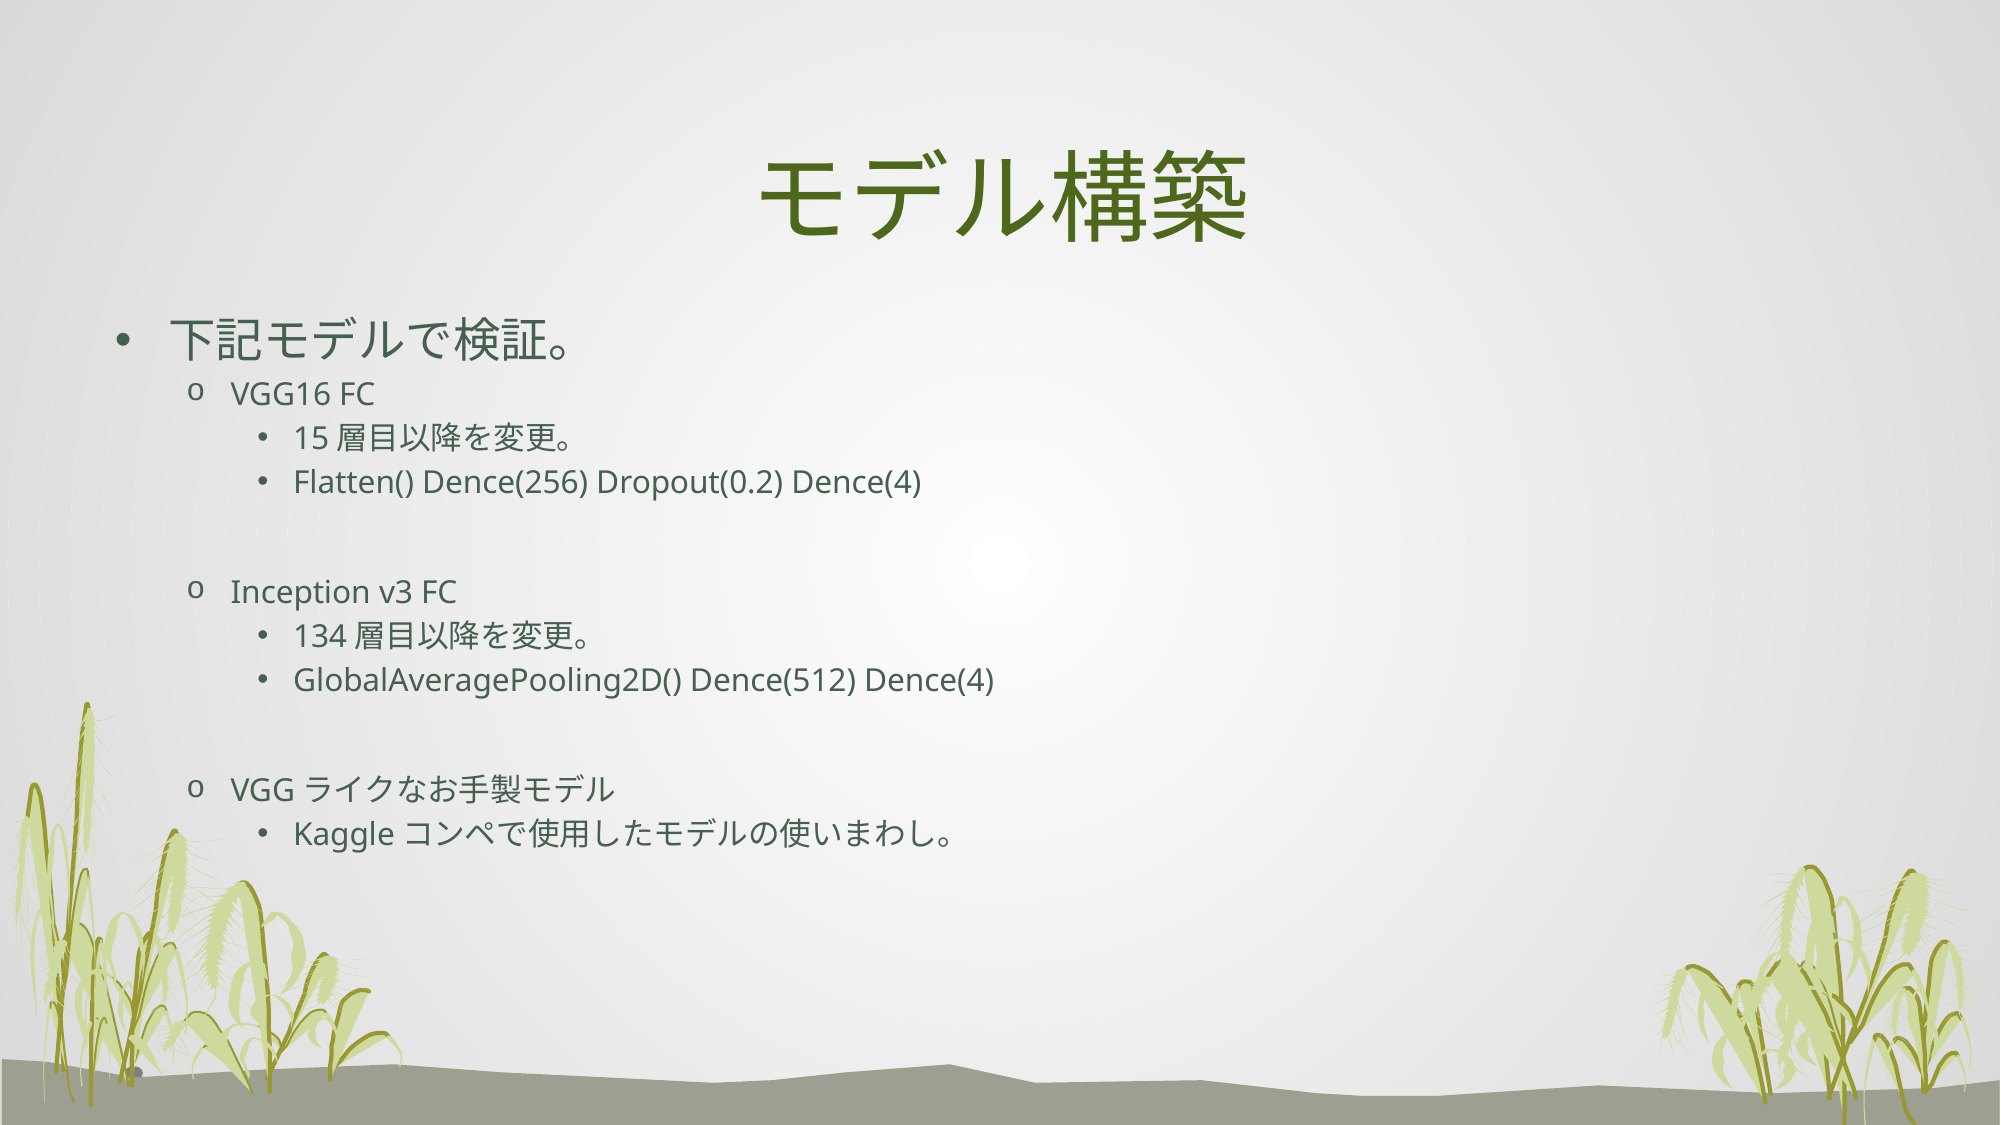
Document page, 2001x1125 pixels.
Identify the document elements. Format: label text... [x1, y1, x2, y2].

list 下記モデルで検証。 VGG16 FC 15層目以降を変更。 Flatten() Dence(256) Dropout(0.2) Dence(4) Inception v3 FC 134層目以降を変更。 GlobalAveragePooling2D() Dence(512) Dence(4) VGGライクなお手製モデル Kaggleコンペで使用したモデルの使いまわし。 [99, 302, 1900, 864]
title モデル構築 [99, 0, 1900, 263]
